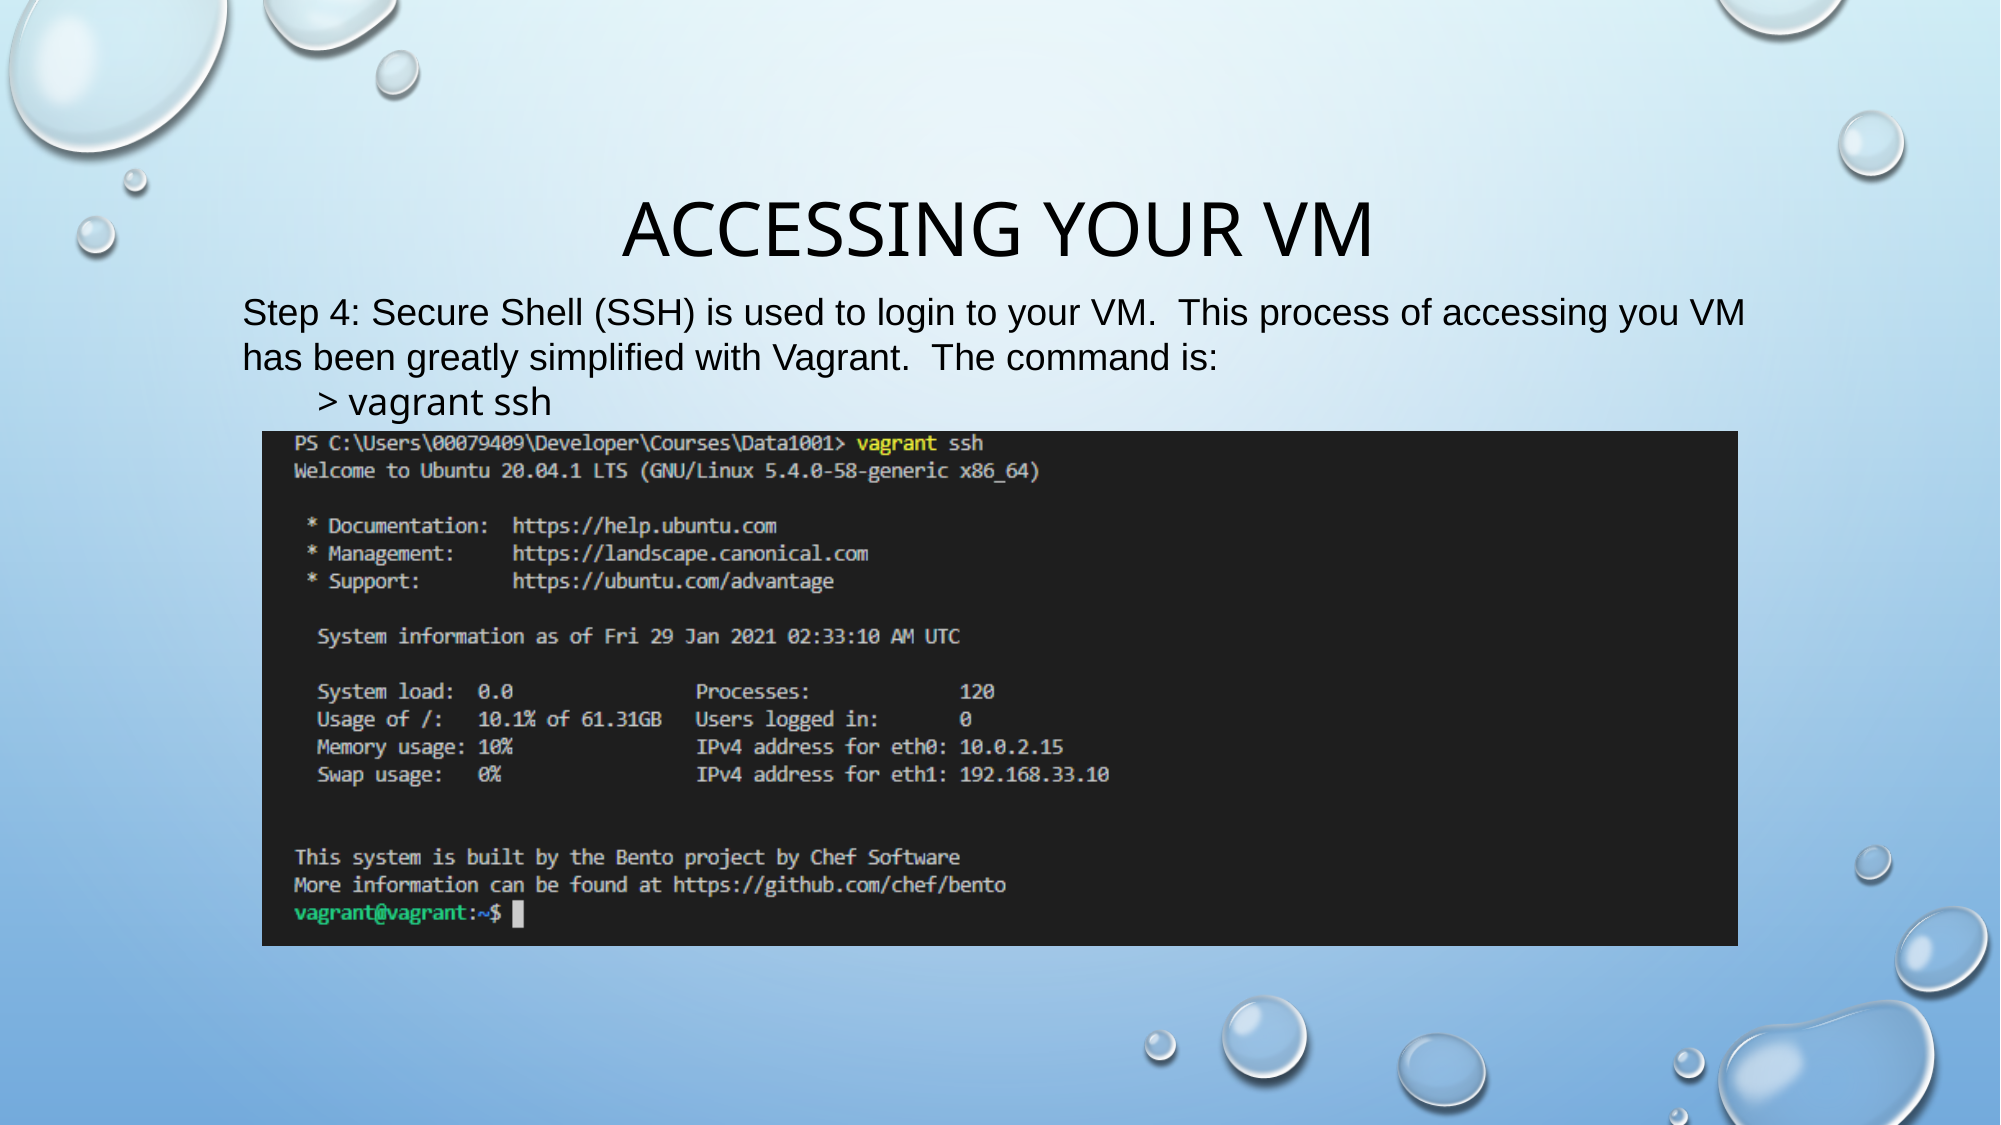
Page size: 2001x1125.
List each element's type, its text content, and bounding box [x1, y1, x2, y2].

text_box Step 4: Secure Shell (SSH) is used to login to your VM. This process of accessing you VM has been greatly simplified with Vagrant. The command is: > vagrant ssh [227, 280, 1773, 431]
title Accessing your VM [149, 101, 1851, 364]
picture [0, 0, 2000, 1125]
